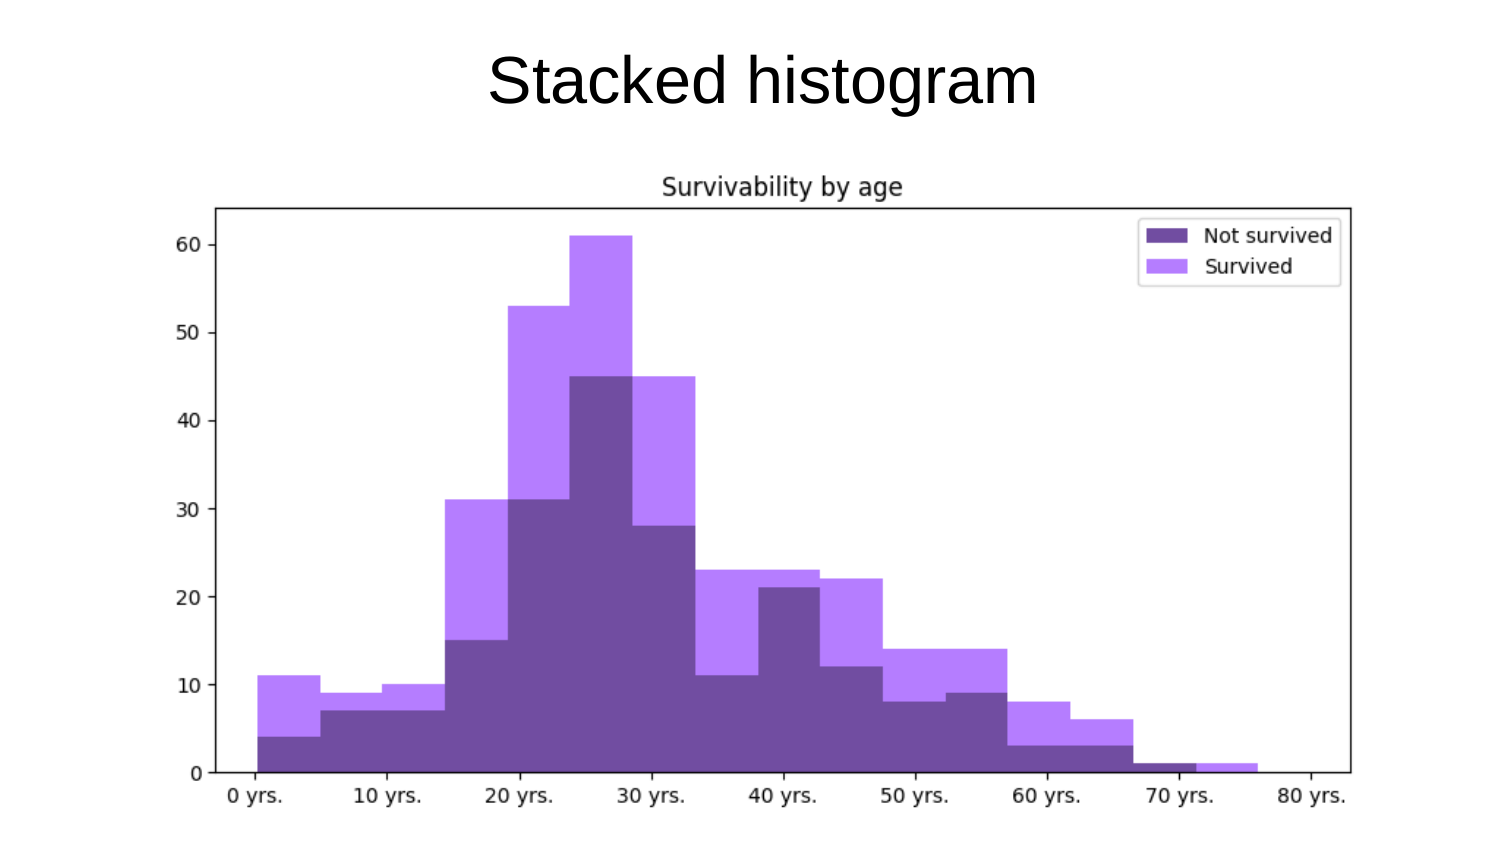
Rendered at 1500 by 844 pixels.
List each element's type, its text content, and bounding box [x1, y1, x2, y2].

text_box Stacked histogram [228, 22, 1299, 115]
picture [161, 161, 1366, 822]
